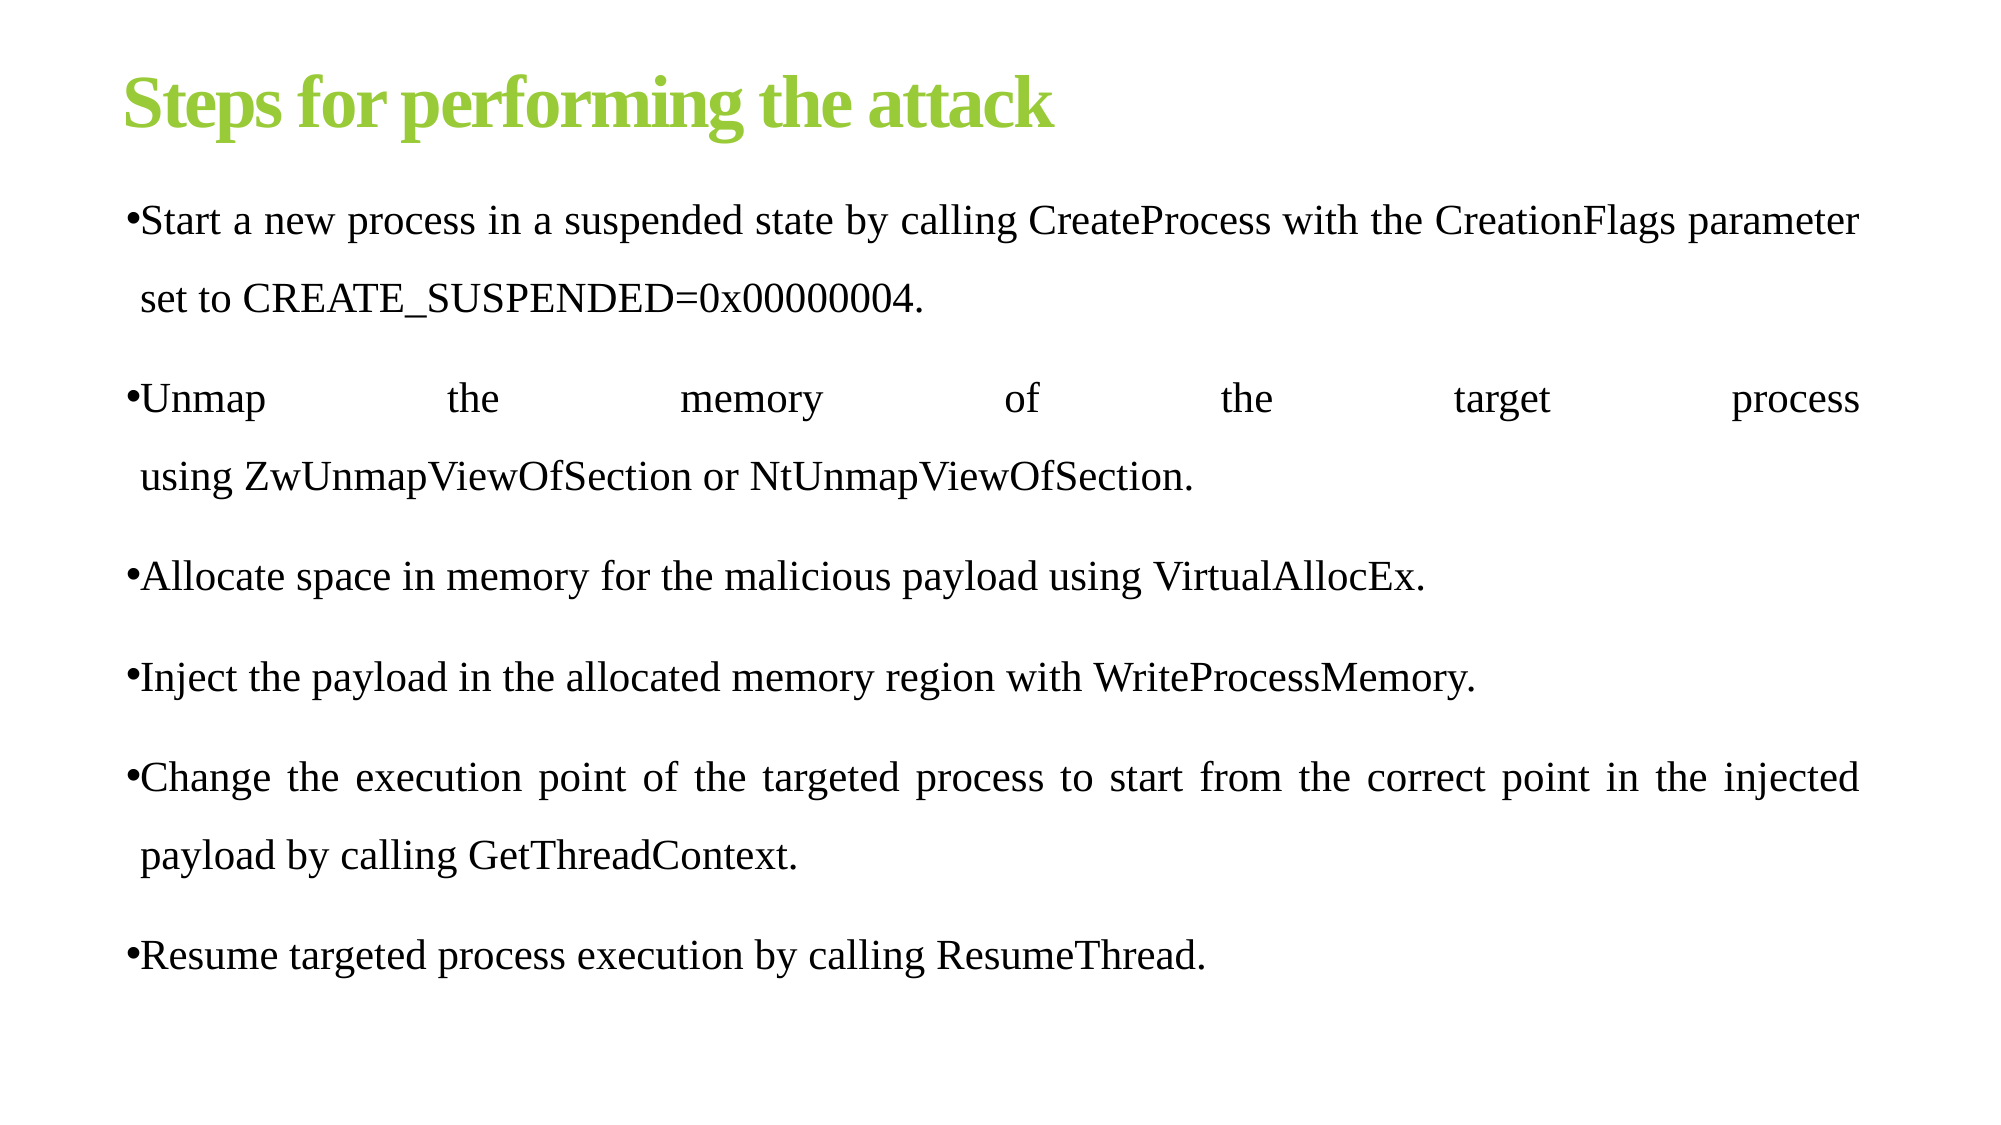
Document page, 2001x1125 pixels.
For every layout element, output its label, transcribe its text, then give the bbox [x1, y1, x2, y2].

list Start a new process in a suspended state by calling CreateProcess with the CreationFlags parameter set to CREATE_SUSPENDED=0x00000004. Unmap the memory of the target process using ZwUnmapViewOfSection or NtUnmapViewOfSection. Allocate space in memory for the malicious payload using VirtualAllocEx. Inject the payload in the allocated memory region with WriteProcessMemory. Change the execution point of the targeted process to start from the correct point in the injected payload by calling GetThreadContext. Resume targeted process execution by calling ResumeThread. [111, 158, 1876, 995]
title Steps for performing the attack [107, 50, 1876, 159]
